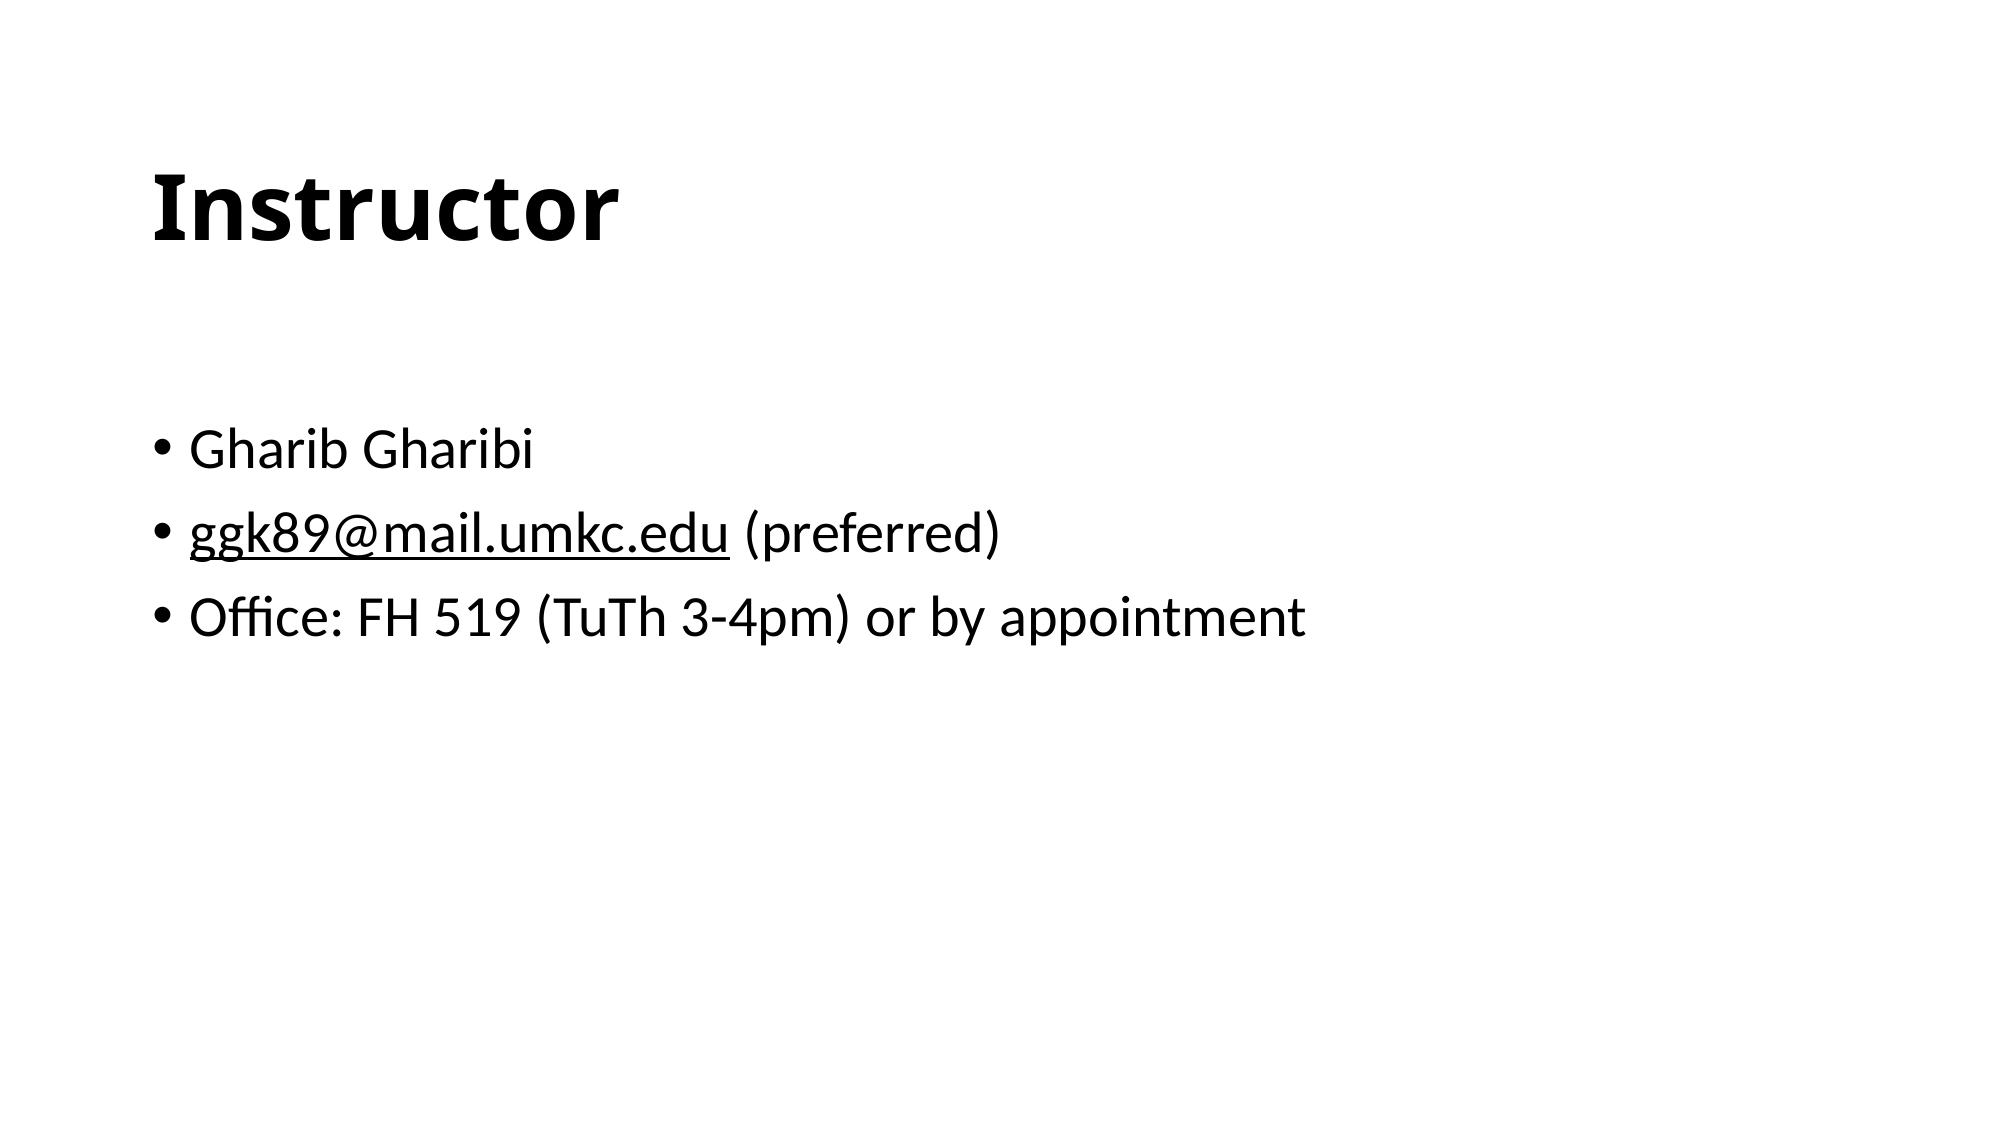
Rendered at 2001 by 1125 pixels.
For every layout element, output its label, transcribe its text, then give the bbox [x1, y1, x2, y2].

list Gharib Gharibi ggk89@mail.umkc.edu (preferred) Office: FH 519 (TuTh 3-4pm) or by appointment [137, 411, 1863, 1125]
title Instructor [137, 102, 1863, 320]
